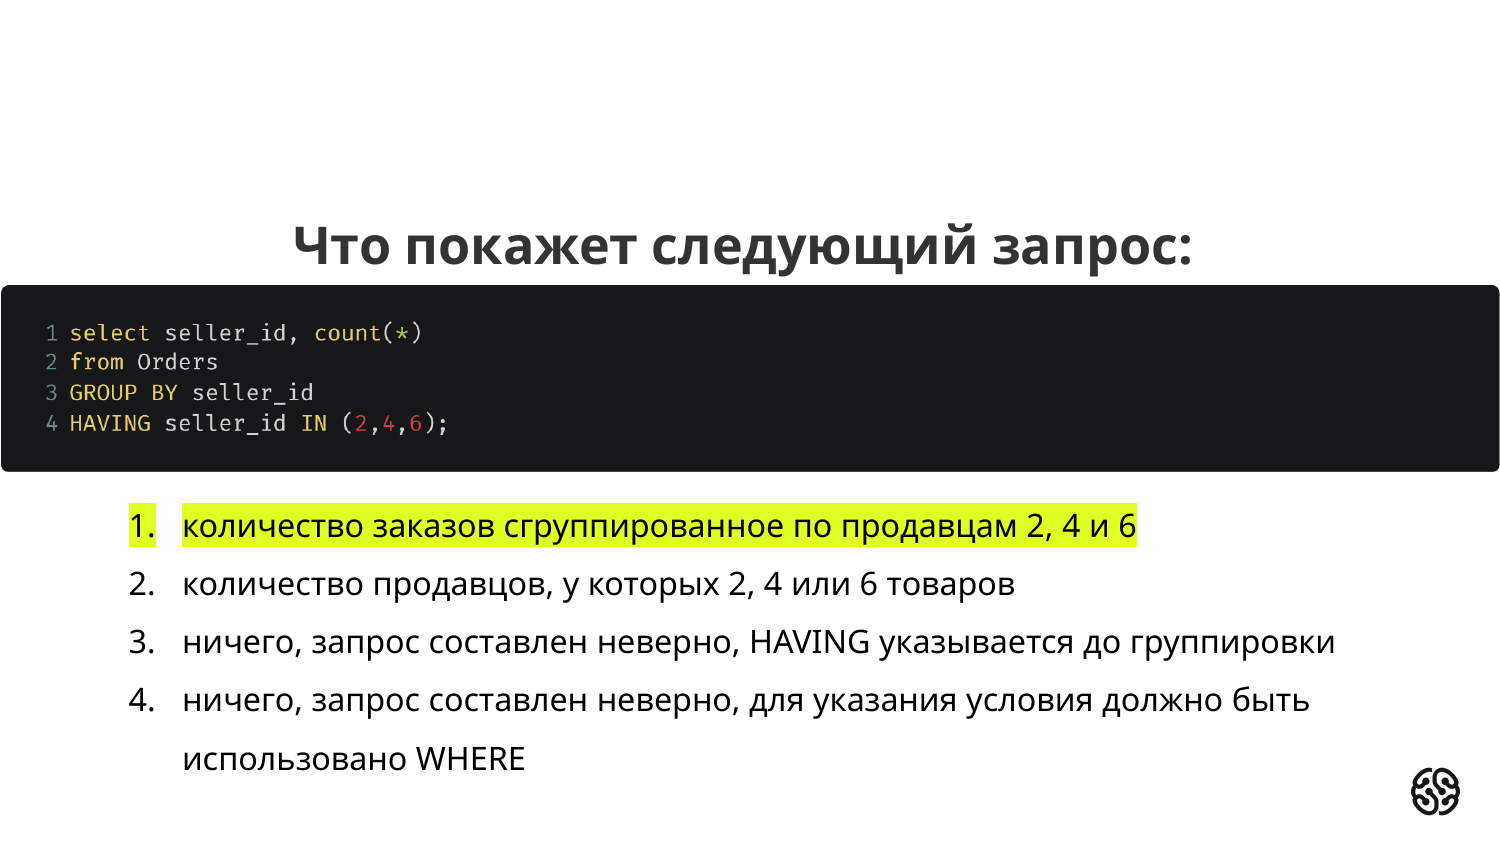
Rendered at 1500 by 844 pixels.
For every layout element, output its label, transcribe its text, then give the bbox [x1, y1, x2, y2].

picture [0, 285, 1500, 472]
picture [1437, 767, 1460, 816]
title Что покажет следующий запрос: [153, 171, 1347, 283]
text_box количество заказов сгруппированное по продавцам 2, 4 и 6 количество продавцов, у которых 2, 4 или 6 товаров ничего, запрос составлен неверно, HAVING указывается до группировки ничего, запрос составлен неверно, для указания условия должно быть использовано WHERE [107, 485, 1437, 844]
